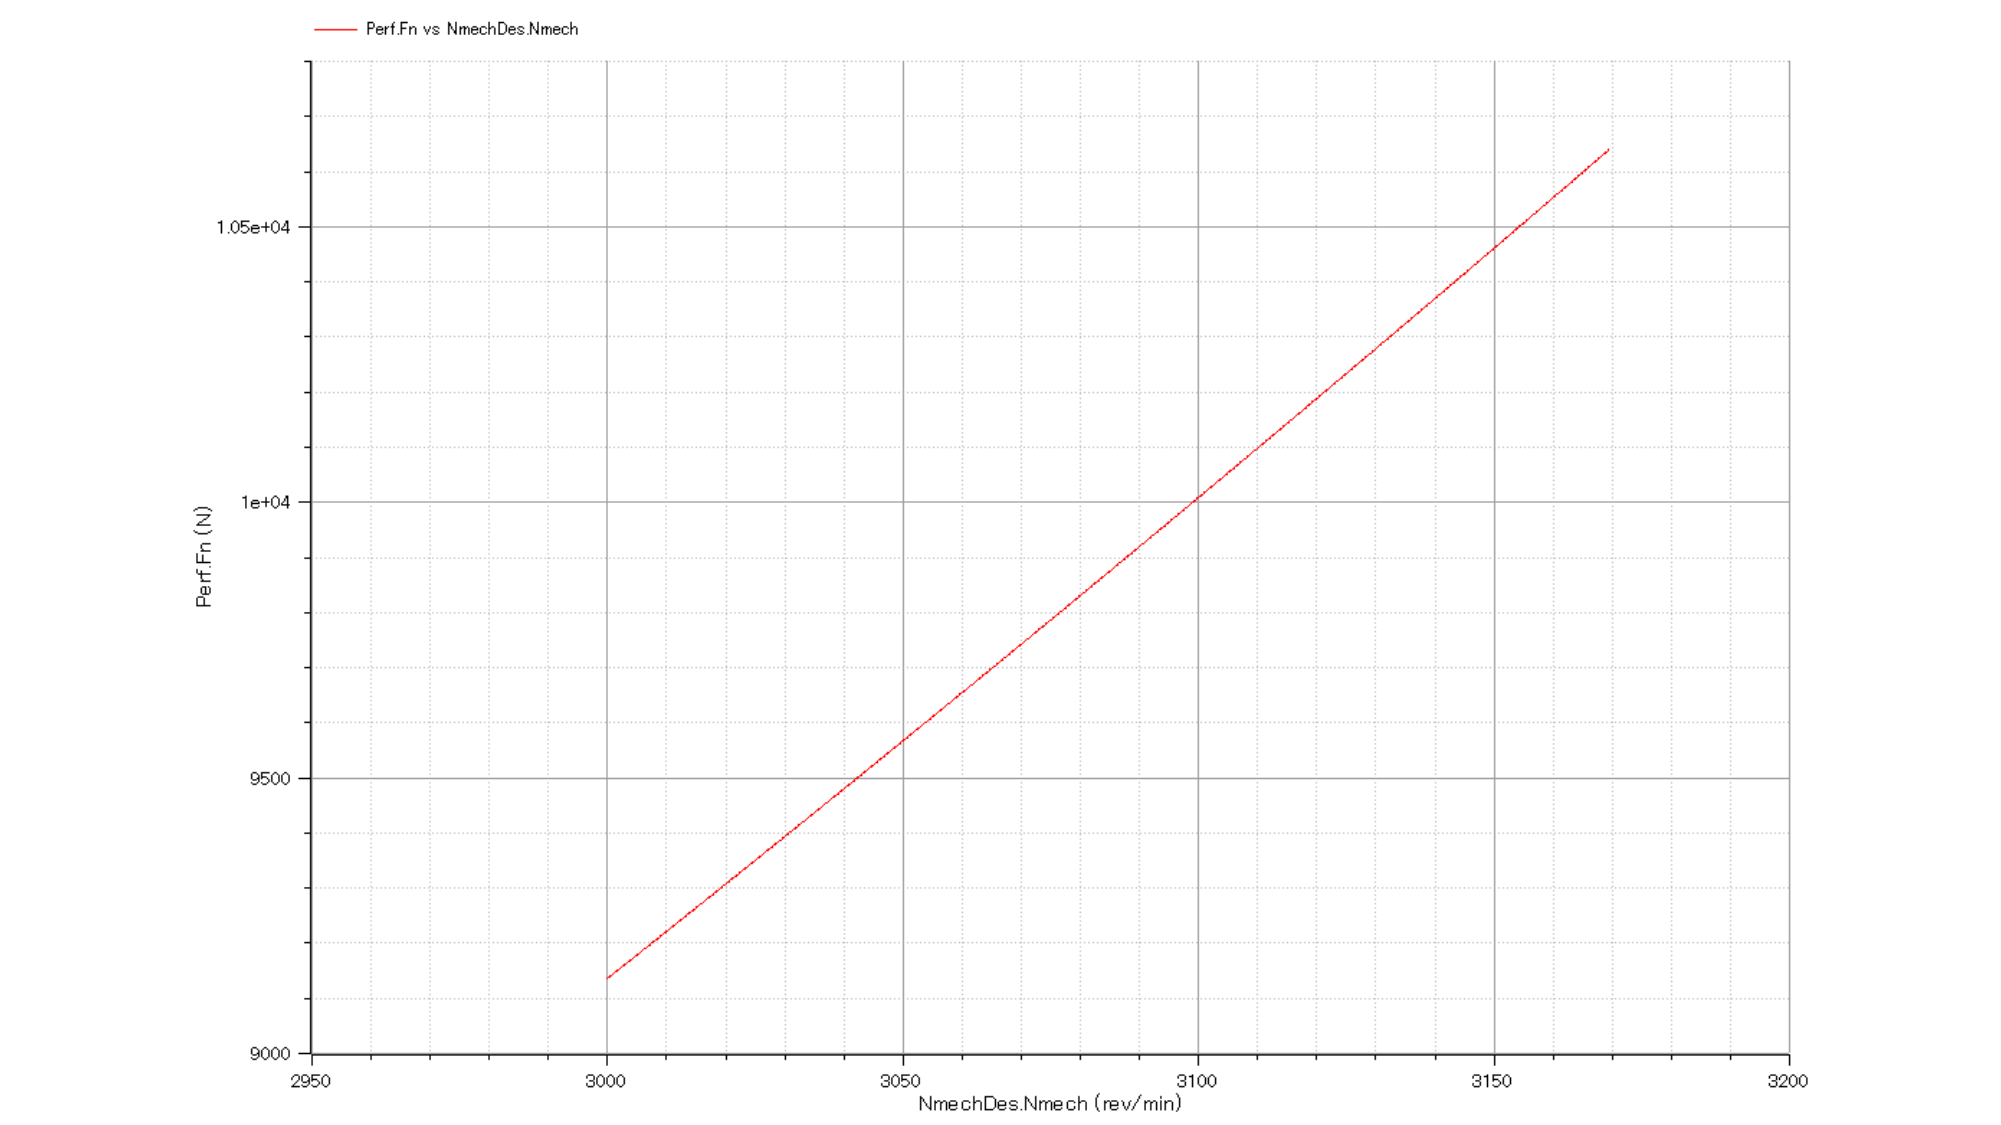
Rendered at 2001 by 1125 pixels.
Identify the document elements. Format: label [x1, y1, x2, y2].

picture [184, 0, 1815, 1125]
